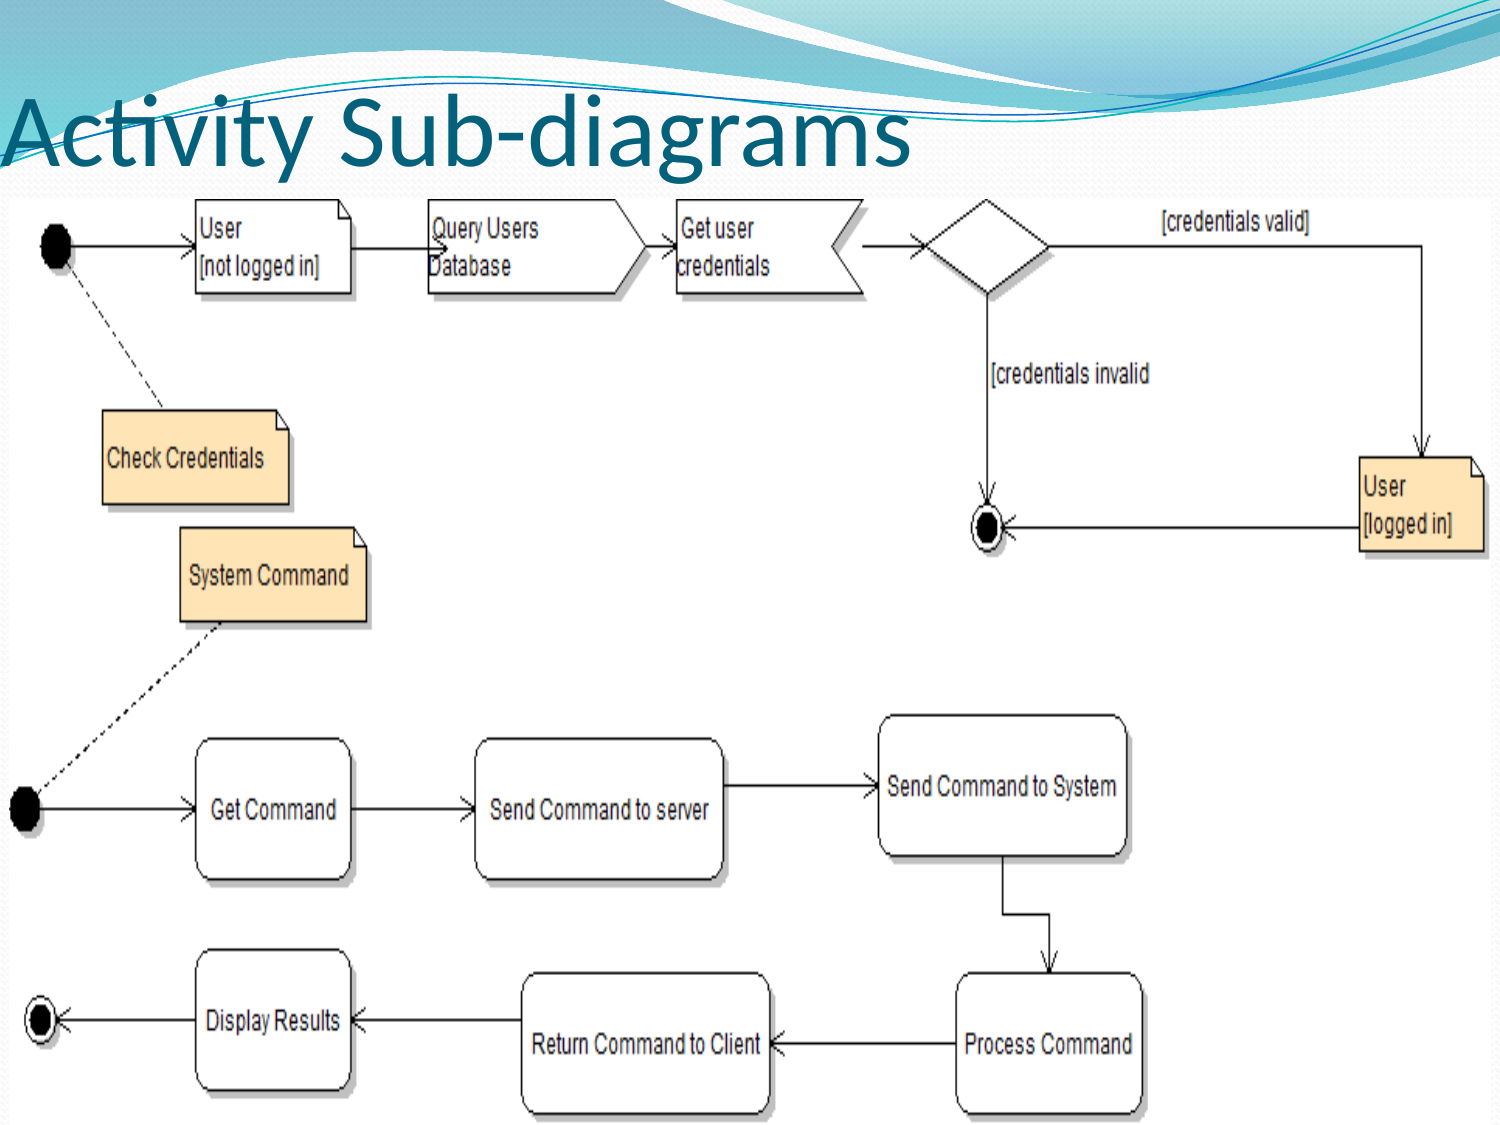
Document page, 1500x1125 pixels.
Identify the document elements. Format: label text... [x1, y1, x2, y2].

title Activity Sub-diagrams [0, 0, 1350, 188]
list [9, 199, 1491, 1125]
